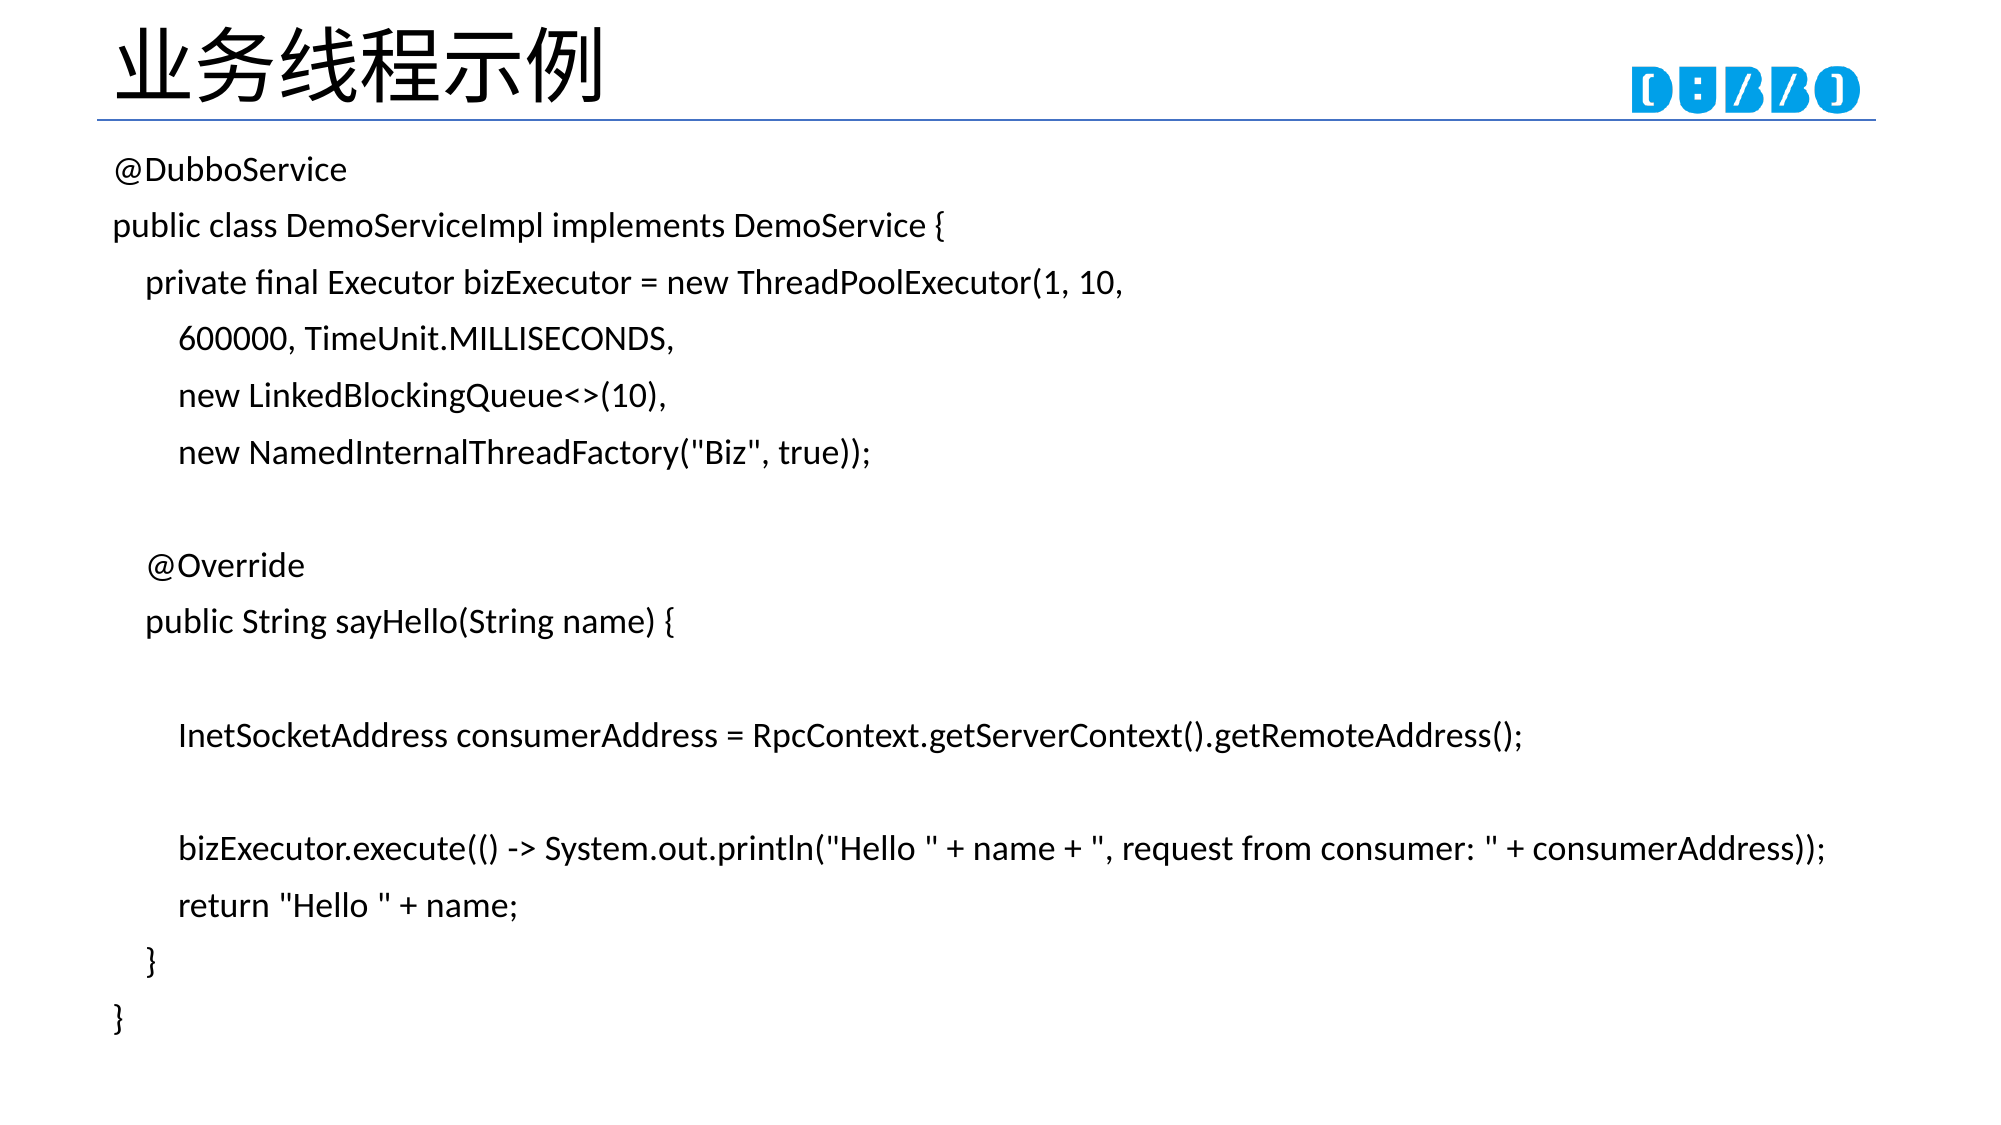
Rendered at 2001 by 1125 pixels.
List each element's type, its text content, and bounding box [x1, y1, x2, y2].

title 业务线程示例 [97, 17, 1877, 122]
list @DubboService public class DemoServiceImpl implements DemoService { private final Executor bizExecutor = new ThreadPoolExecutor(1, 10, 600000, TimeUnit.MILLISECONDS, new LinkedBlockingQueue<>(10), new NamedInternalThreadFactory("Biz", true)); @Override public String sayHello(String name) { InetSocketAddress consumerAddress = RpcContext.getServerContext().getRemoteAddress(); bizExecutor.execute(() -> System.out.println("Hello " + name + ", request from consumer: " + consumerAddress)); return "Hello " + name; } } [97, 142, 1877, 1047]
